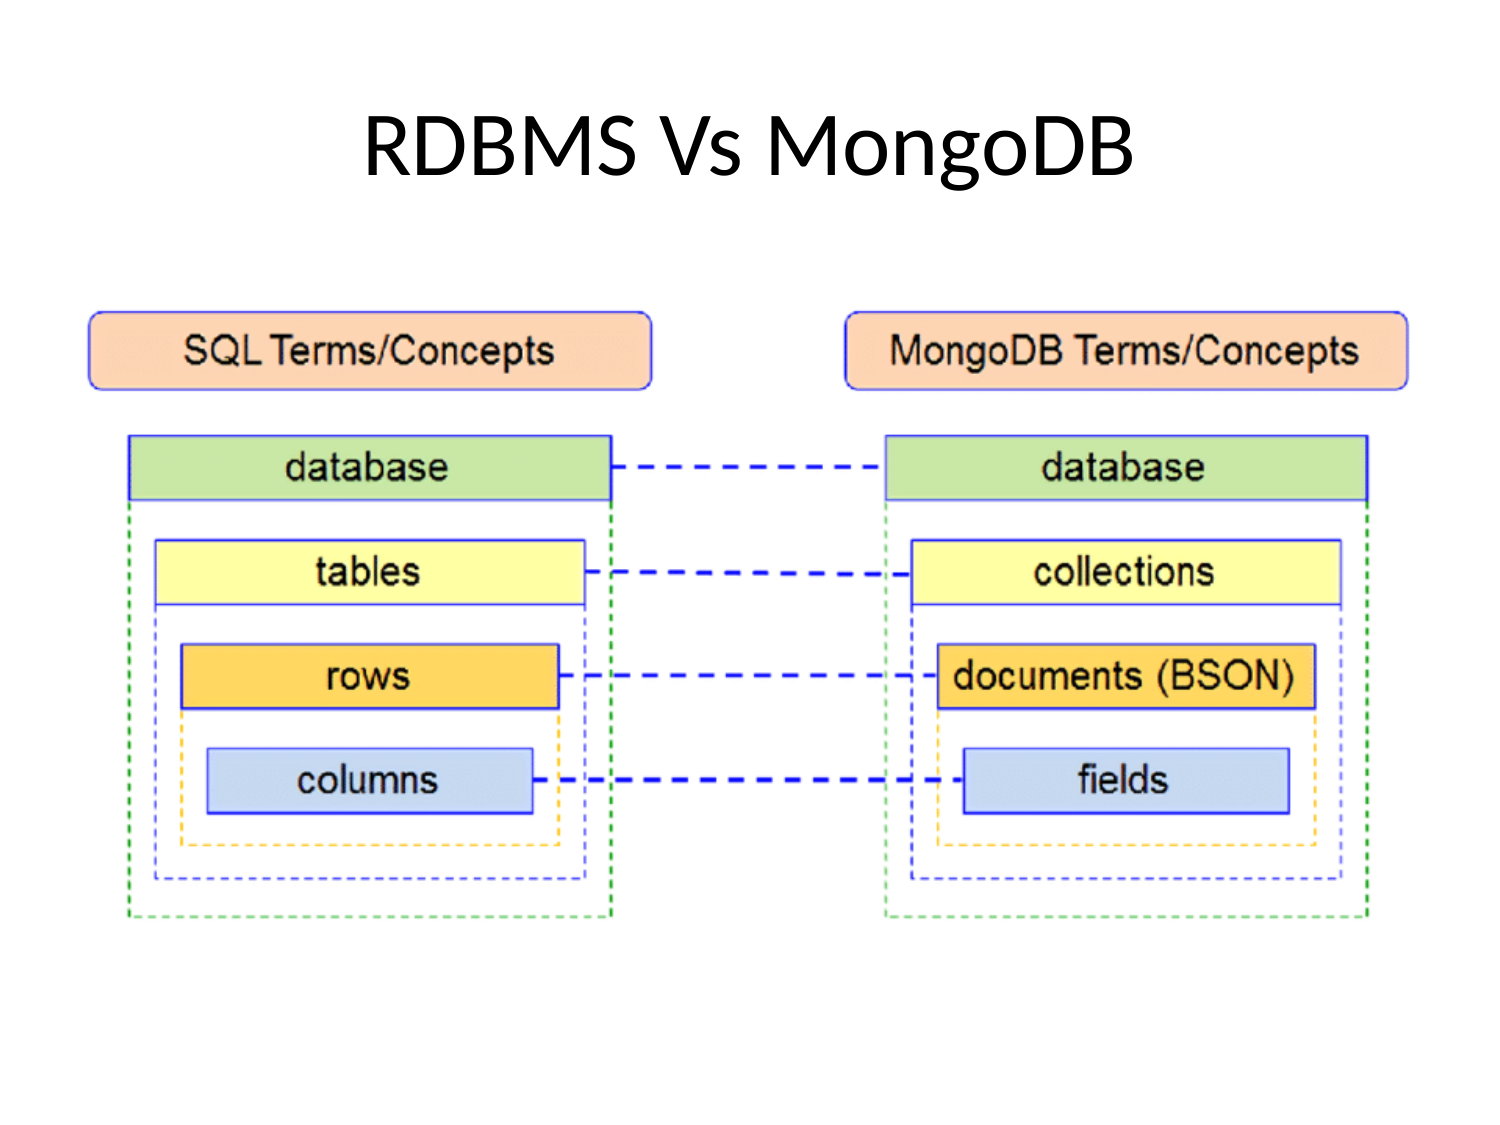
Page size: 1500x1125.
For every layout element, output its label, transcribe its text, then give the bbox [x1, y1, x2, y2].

title RDBMS Vs MongoDB [75, 45, 1425, 233]
picture [85, 302, 1414, 931]
